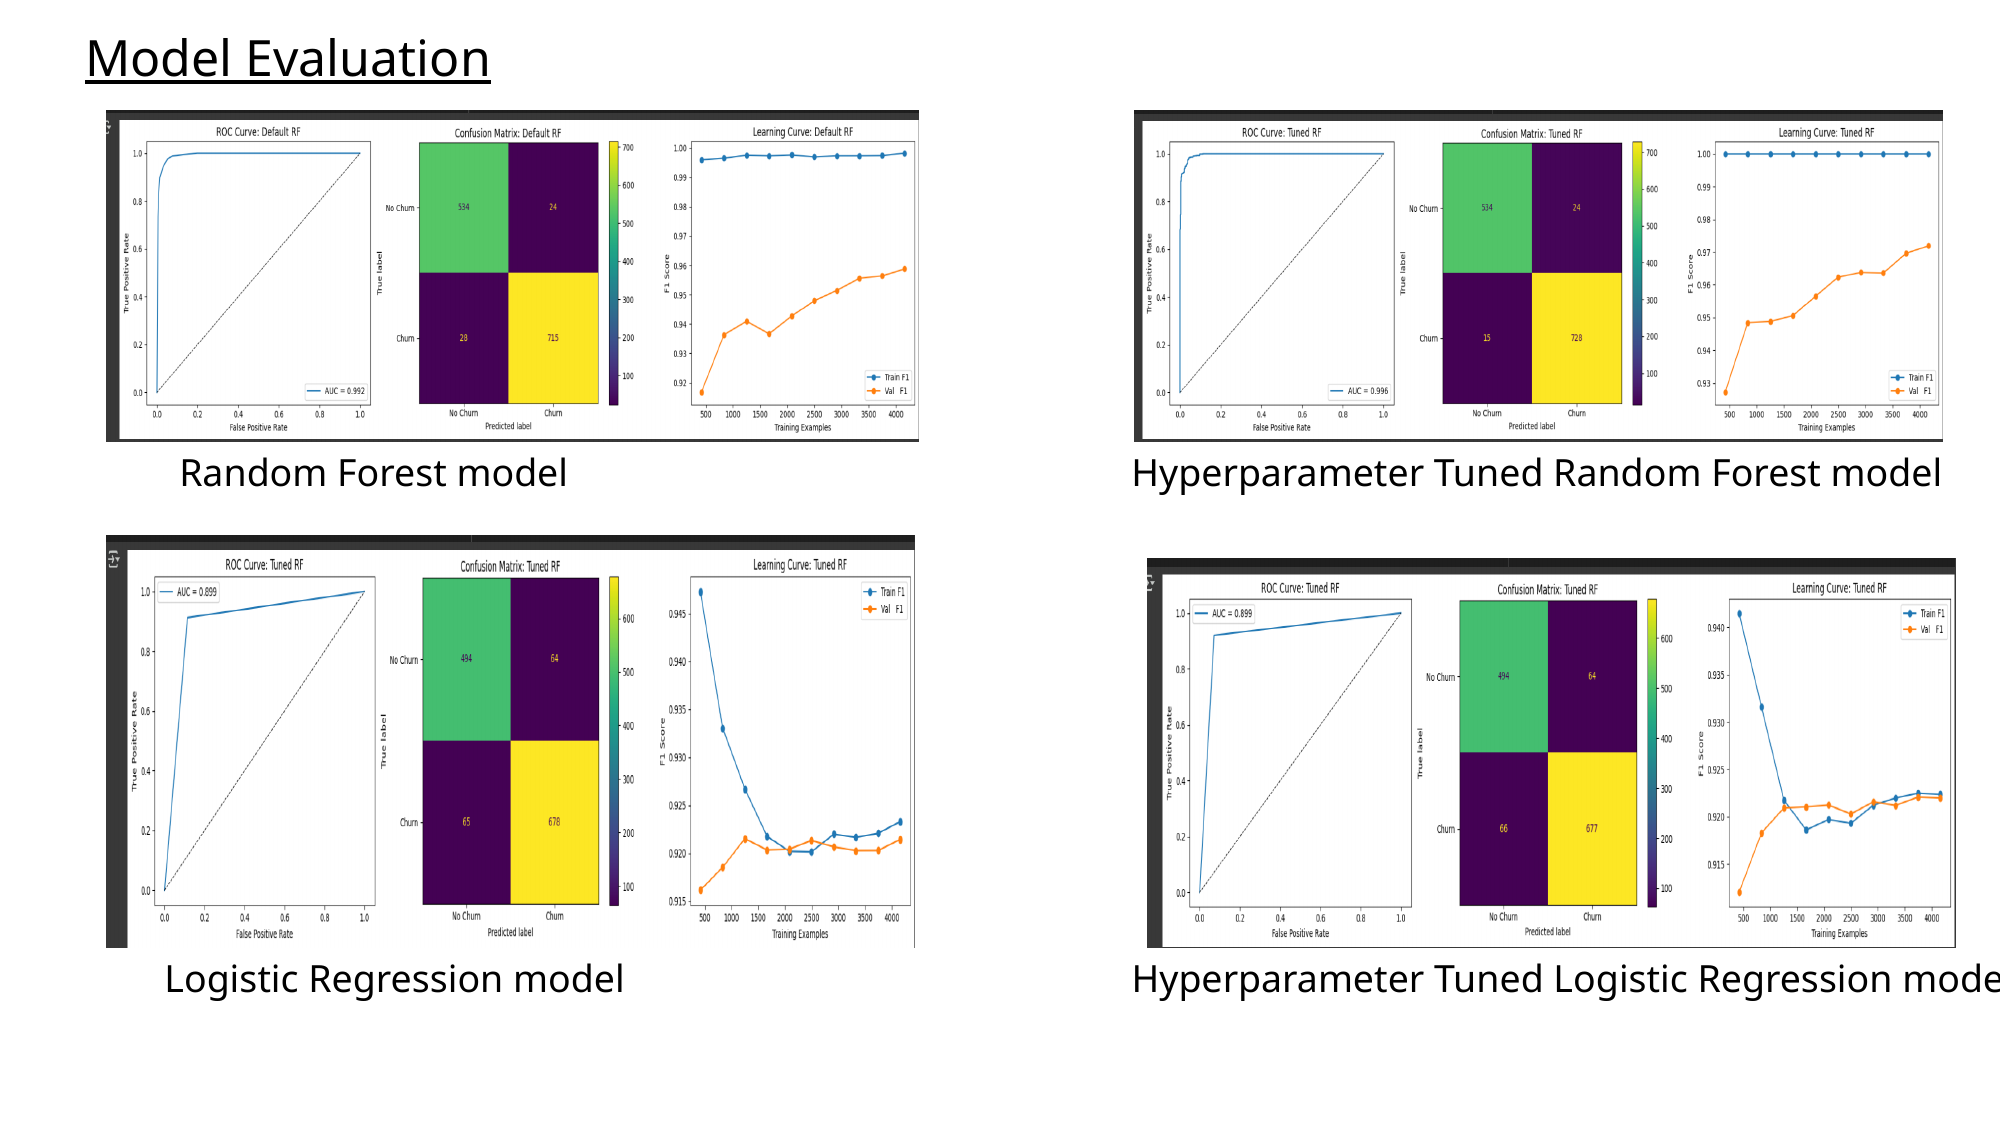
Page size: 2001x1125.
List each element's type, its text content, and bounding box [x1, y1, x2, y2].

text_box Hyperparameter Tuned Logistic Regression model [1097, 947, 2000, 1008]
picture [106, 110, 919, 442]
picture [106, 535, 915, 948]
text_box Logistic Regression model [139, 948, 641, 1008]
text_box Model Evaluation [70, 18, 506, 94]
picture [1134, 110, 1943, 442]
text_box Hyperparameter Tuned Random Forest model [1116, 441, 1958, 502]
picture [1147, 558, 1956, 948]
text_box Random Forest model [164, 442, 584, 502]
